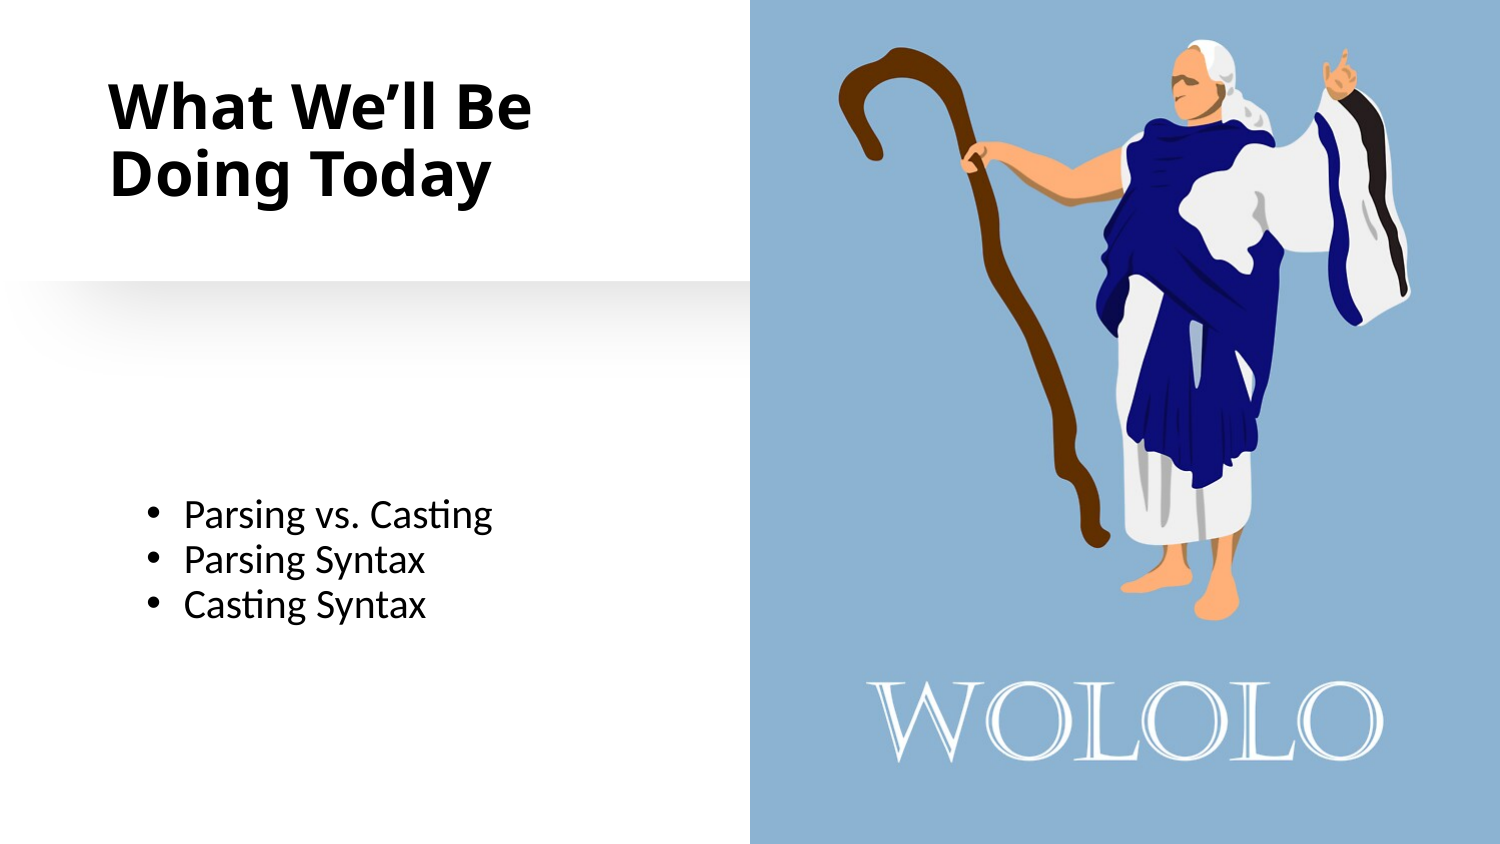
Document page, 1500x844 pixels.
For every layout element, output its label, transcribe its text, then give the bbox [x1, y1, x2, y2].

text_box [0, 282, 749, 844]
text_box [0, 0, 749, 282]
list Parsing vs. Casting Parsing Syntax Casting Syntax [93, 337, 666, 782]
title What We’ll Be Doing Today [93, 43, 666, 243]
picture [749, 0, 1500, 844]
